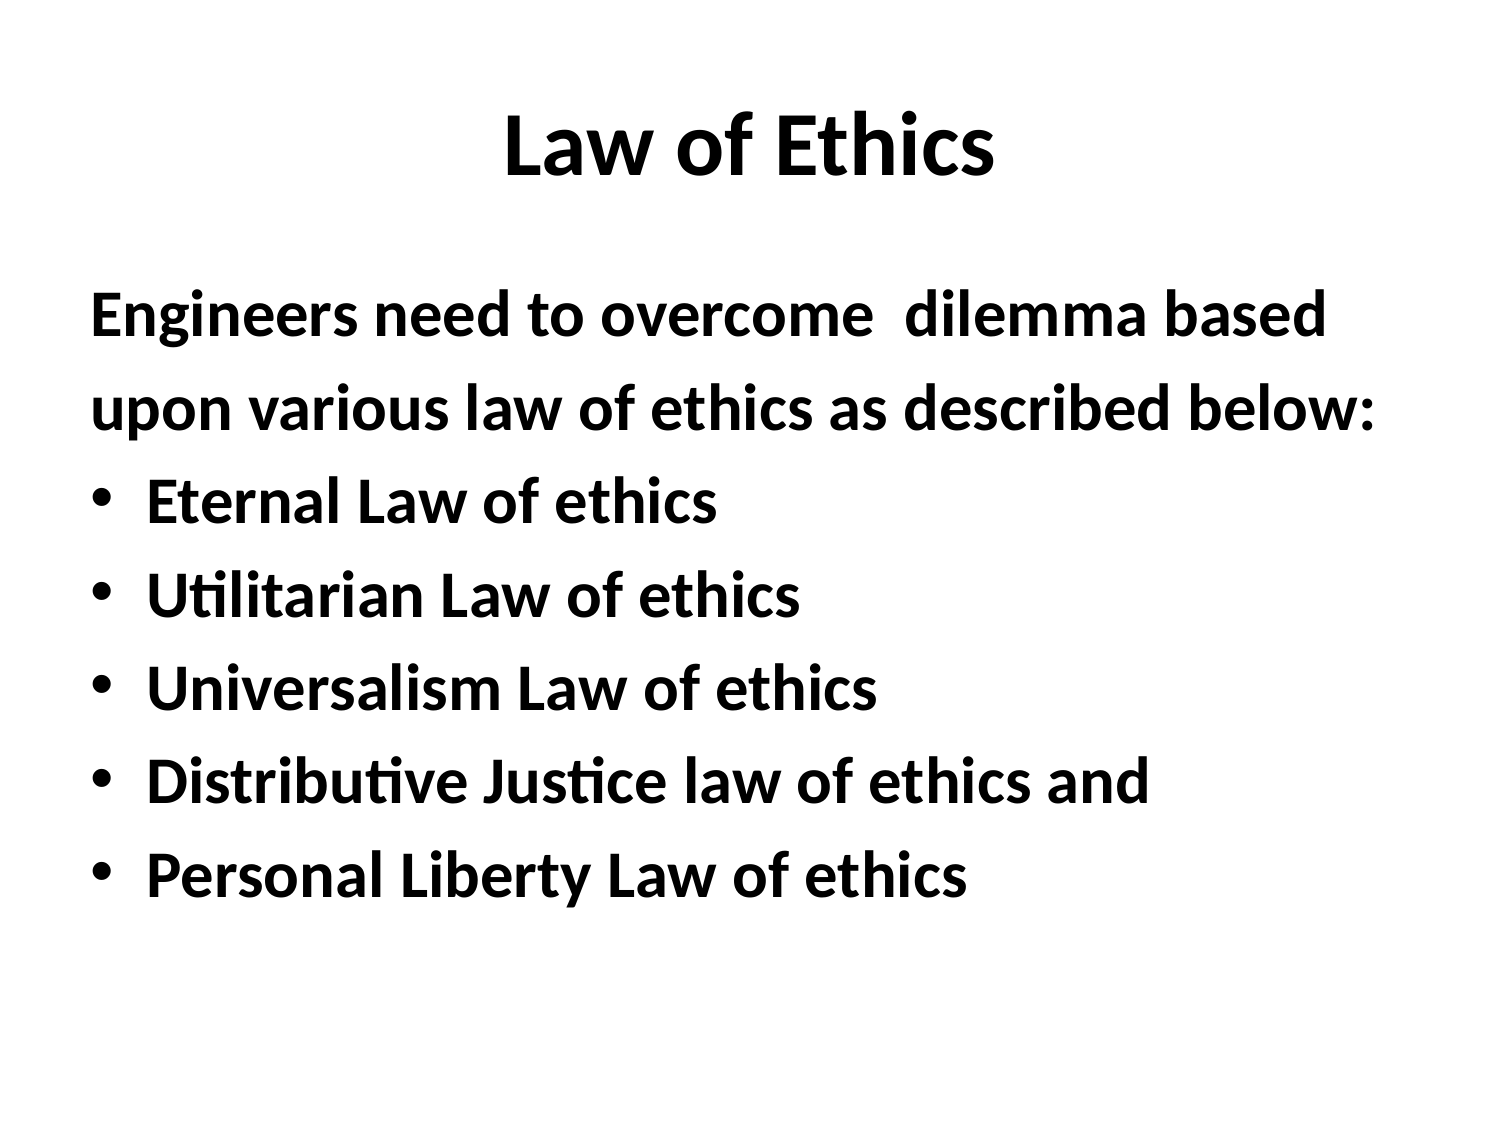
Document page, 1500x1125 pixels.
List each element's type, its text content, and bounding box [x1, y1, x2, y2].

list Engineers need to overcome dilemma based upon various law of ethics as described below: Eternal Law of ethics Utilitarian Law of ethics Universalism Law of ethics Distributive Justice law of ethics and Personal Liberty Law of ethics [75, 262, 1425, 1005]
title Law of Ethics [75, 45, 1425, 233]
